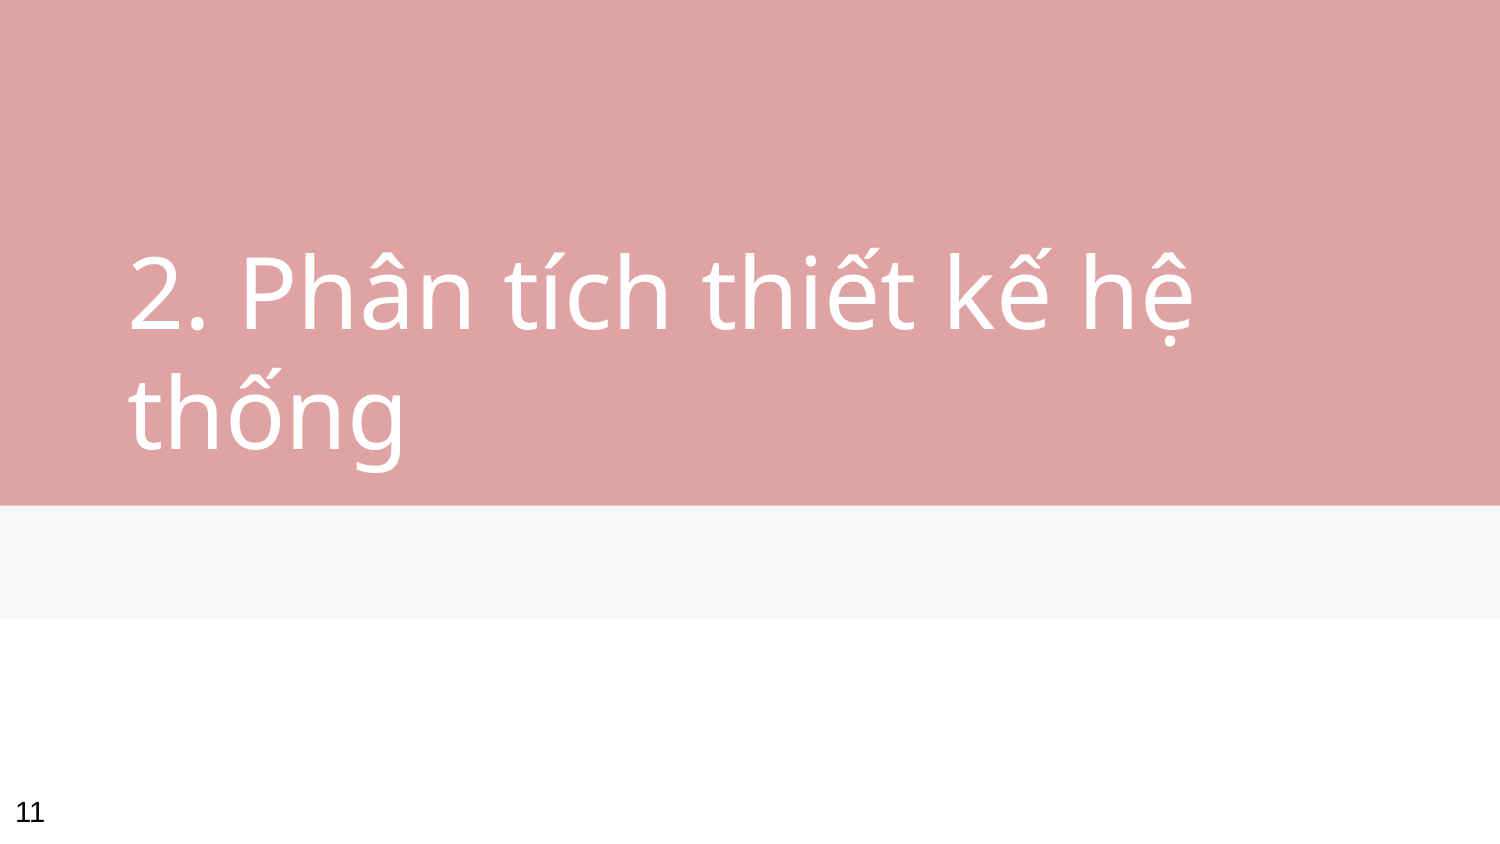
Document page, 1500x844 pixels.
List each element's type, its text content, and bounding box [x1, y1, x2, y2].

title 2. Phân tích thiết kế hệ thống [112, 312, 1270, 485]
slide_number 11 [0, 561, 110, 844]
